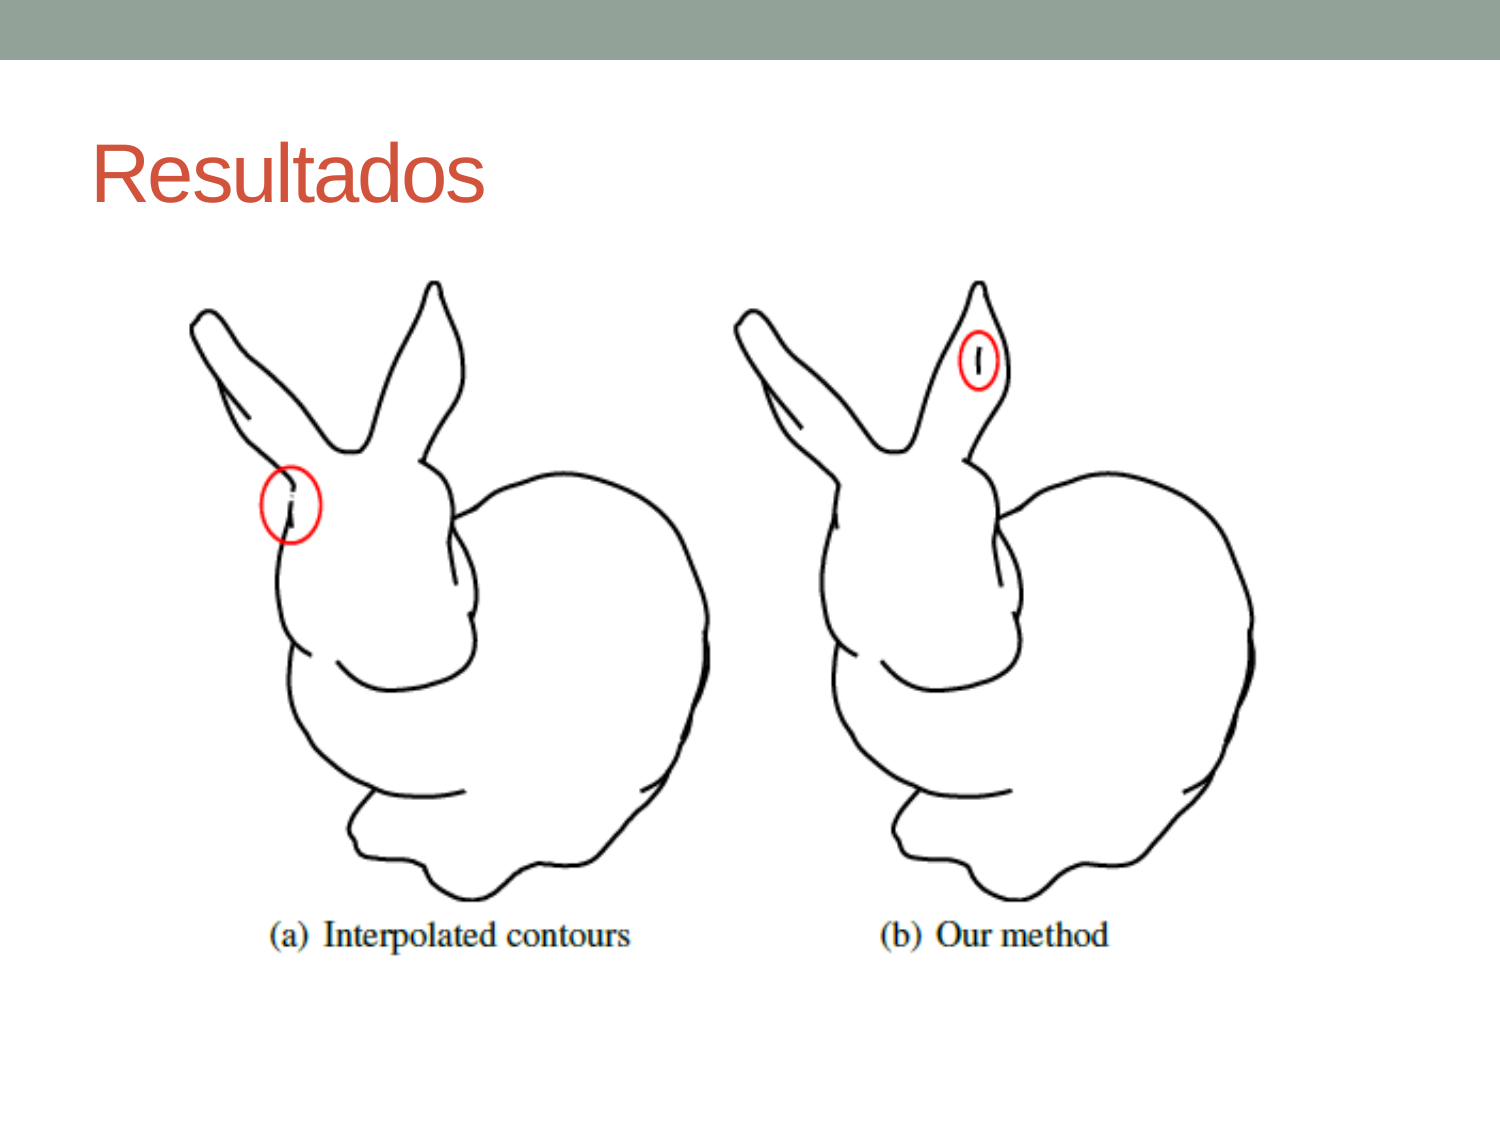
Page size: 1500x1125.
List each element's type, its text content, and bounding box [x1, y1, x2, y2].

picture [170, 243, 1282, 977]
title Resultados [75, 87, 1425, 250]
